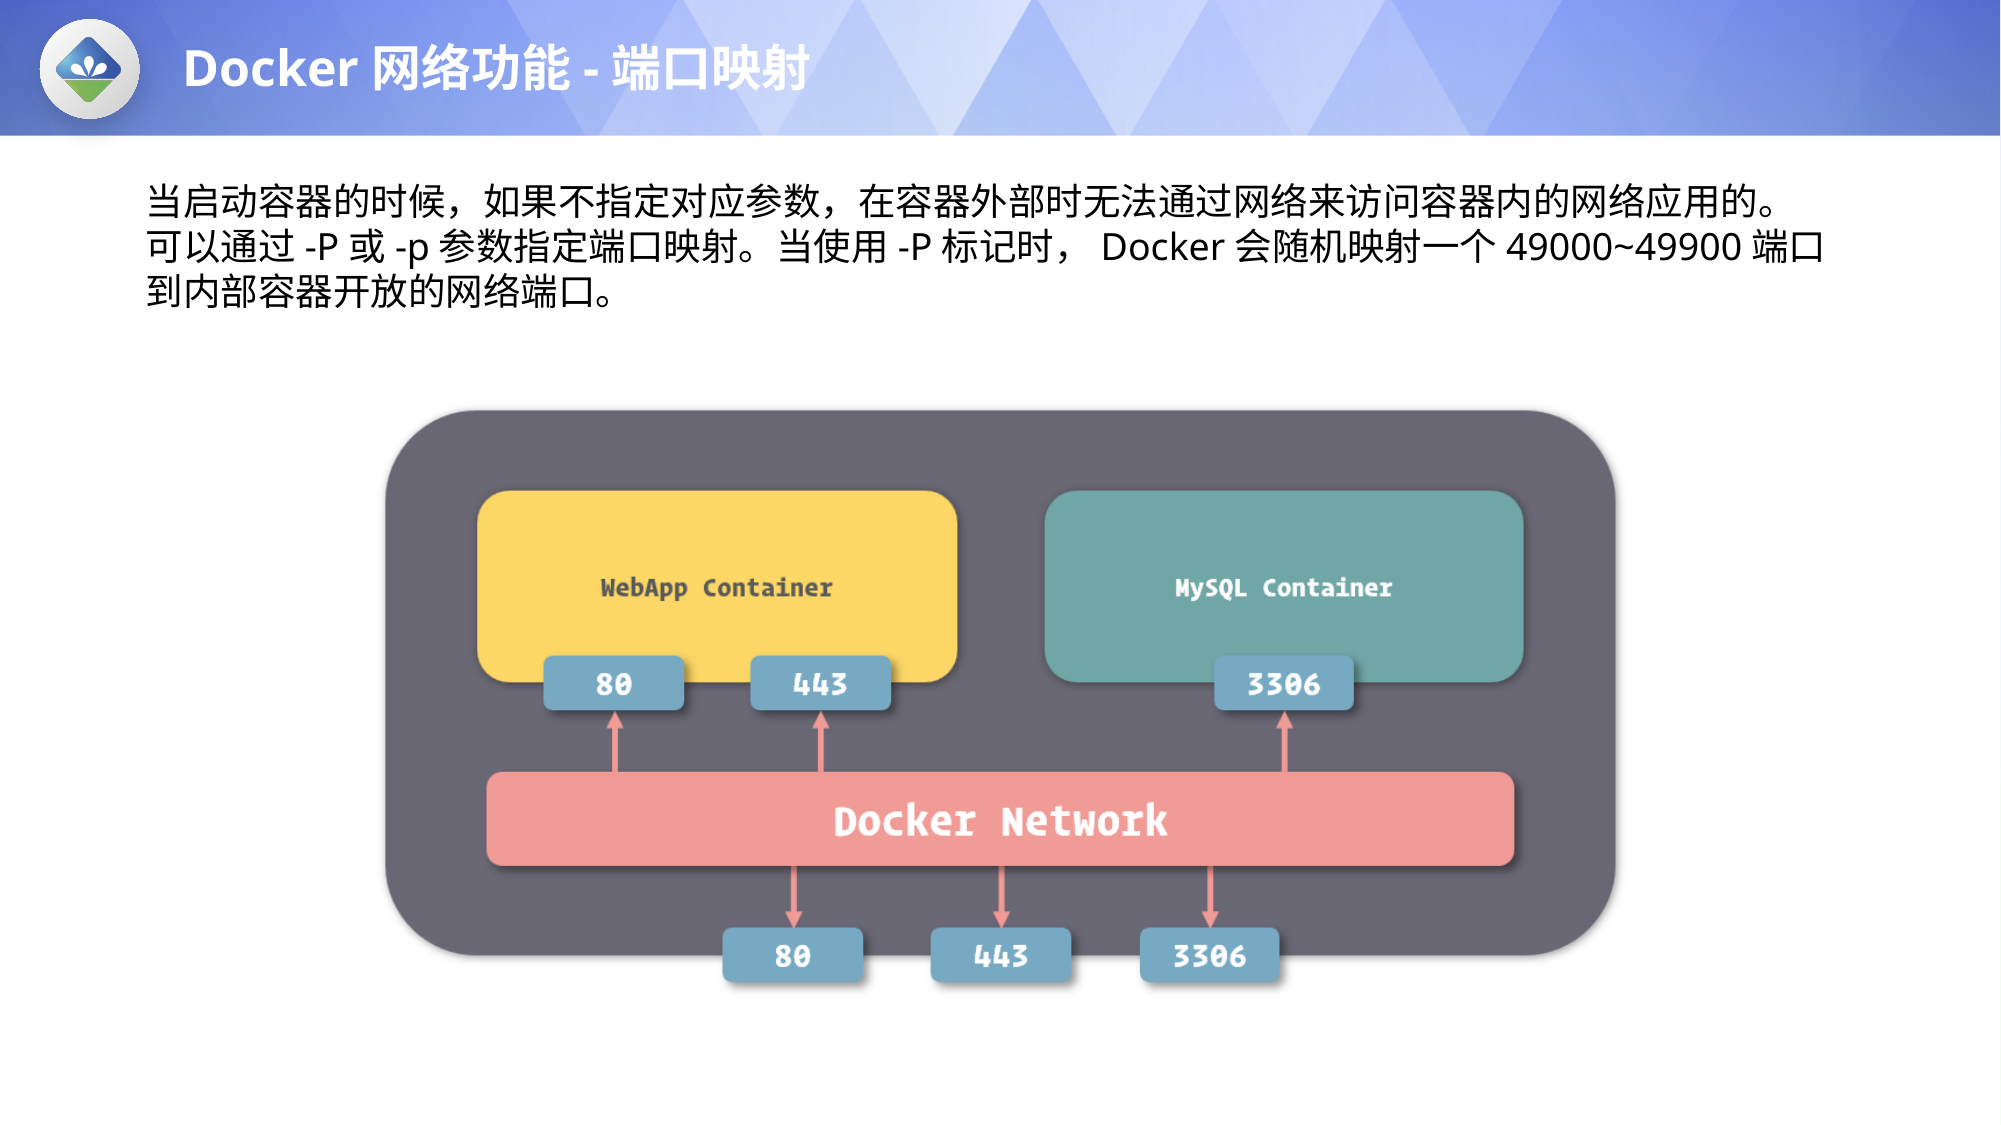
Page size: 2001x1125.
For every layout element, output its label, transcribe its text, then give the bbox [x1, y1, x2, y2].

text_box 当启动容器的时候，如果不指定对应参数，在容器外部时无法通过网络来访问容器内的网络应用的。 可以通过-P或-p参数指定端口映射。当使用-P标记时，Docker会随机映射一个49000~49900端口到内部容器开放的网络端口。 [130, 170, 1869, 321]
picture [175, 335, 1826, 1032]
picture [0, 0, 2001, 1125]
list Docker网络功能-端口映射 [167, 27, 1426, 113]
